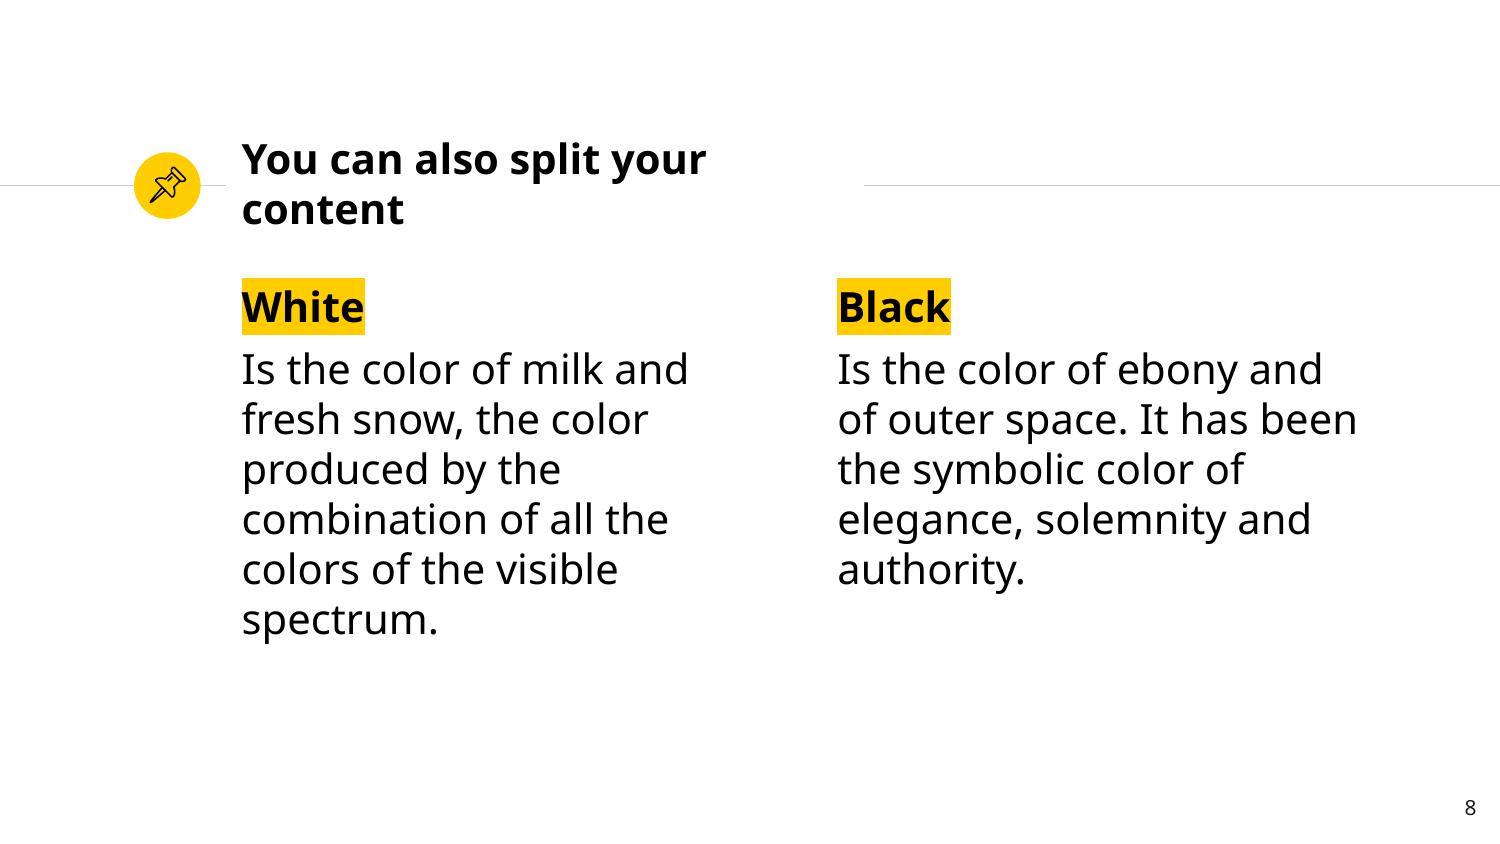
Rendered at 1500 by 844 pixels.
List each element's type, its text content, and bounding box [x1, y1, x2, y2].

list White Is the color of milk and fresh snow, the color produced by the combination of all the colors of the visible spectrum. [226, 265, 789, 796]
slide_number ‹#› [1401, 779, 1492, 844]
list Black Is the color of ebony and of outer space. It has been the symbolic color of elegance, solemnity and authority. [822, 265, 1385, 796]
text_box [150, 166, 186, 203]
title You can also split your content [226, 146, 863, 219]
